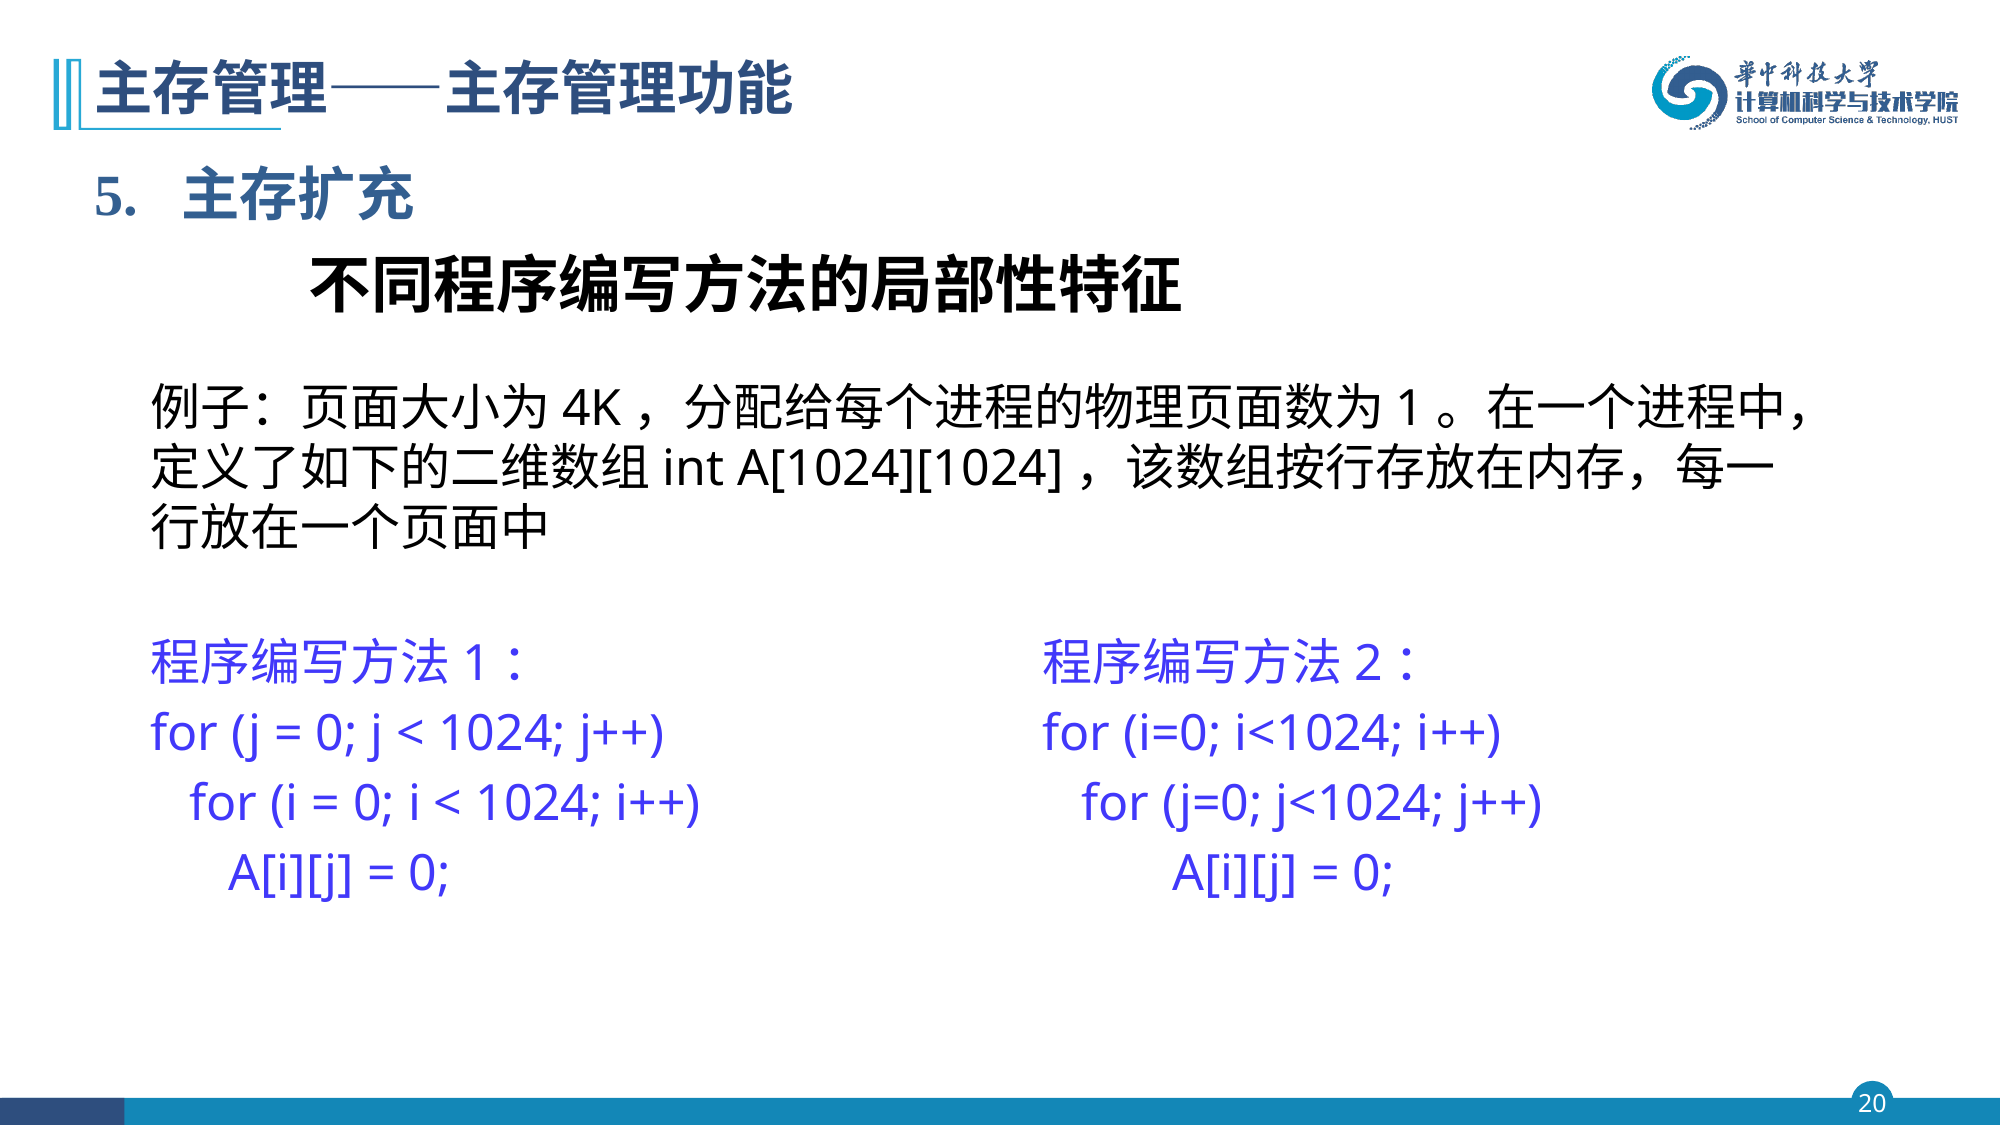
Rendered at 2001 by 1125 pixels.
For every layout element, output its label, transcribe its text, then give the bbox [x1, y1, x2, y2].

text_box 程序编写方法2： for (i=0; i<1024; i++) for (j=0; j<1024; j++) A[i][j] = 0; [1027, 623, 1723, 908]
picture [1653, 56, 1678, 79]
text_box 程序编写方法1： for (j = 0; j < 1024; j++) for (i = 0; i < 1024; i++) A[i][j] = 0; [135, 623, 812, 908]
picture [1653, 56, 1958, 130]
title 主存管理——主存管理功能 [80, 51, 1653, 136]
text_box 例子：页面大小为4K，分配给每个进程的物理页面数为1。在一个进程中，定义了如下的二维数组int A[1024][1024]，该数组按行存放在内存，每一行放在一个页面中 [135, 367, 1835, 563]
text_box 不同程序编写方法的局部性特征 [293, 237, 1227, 327]
text_box 5. 主存扩充 [79, 136, 1788, 235]
